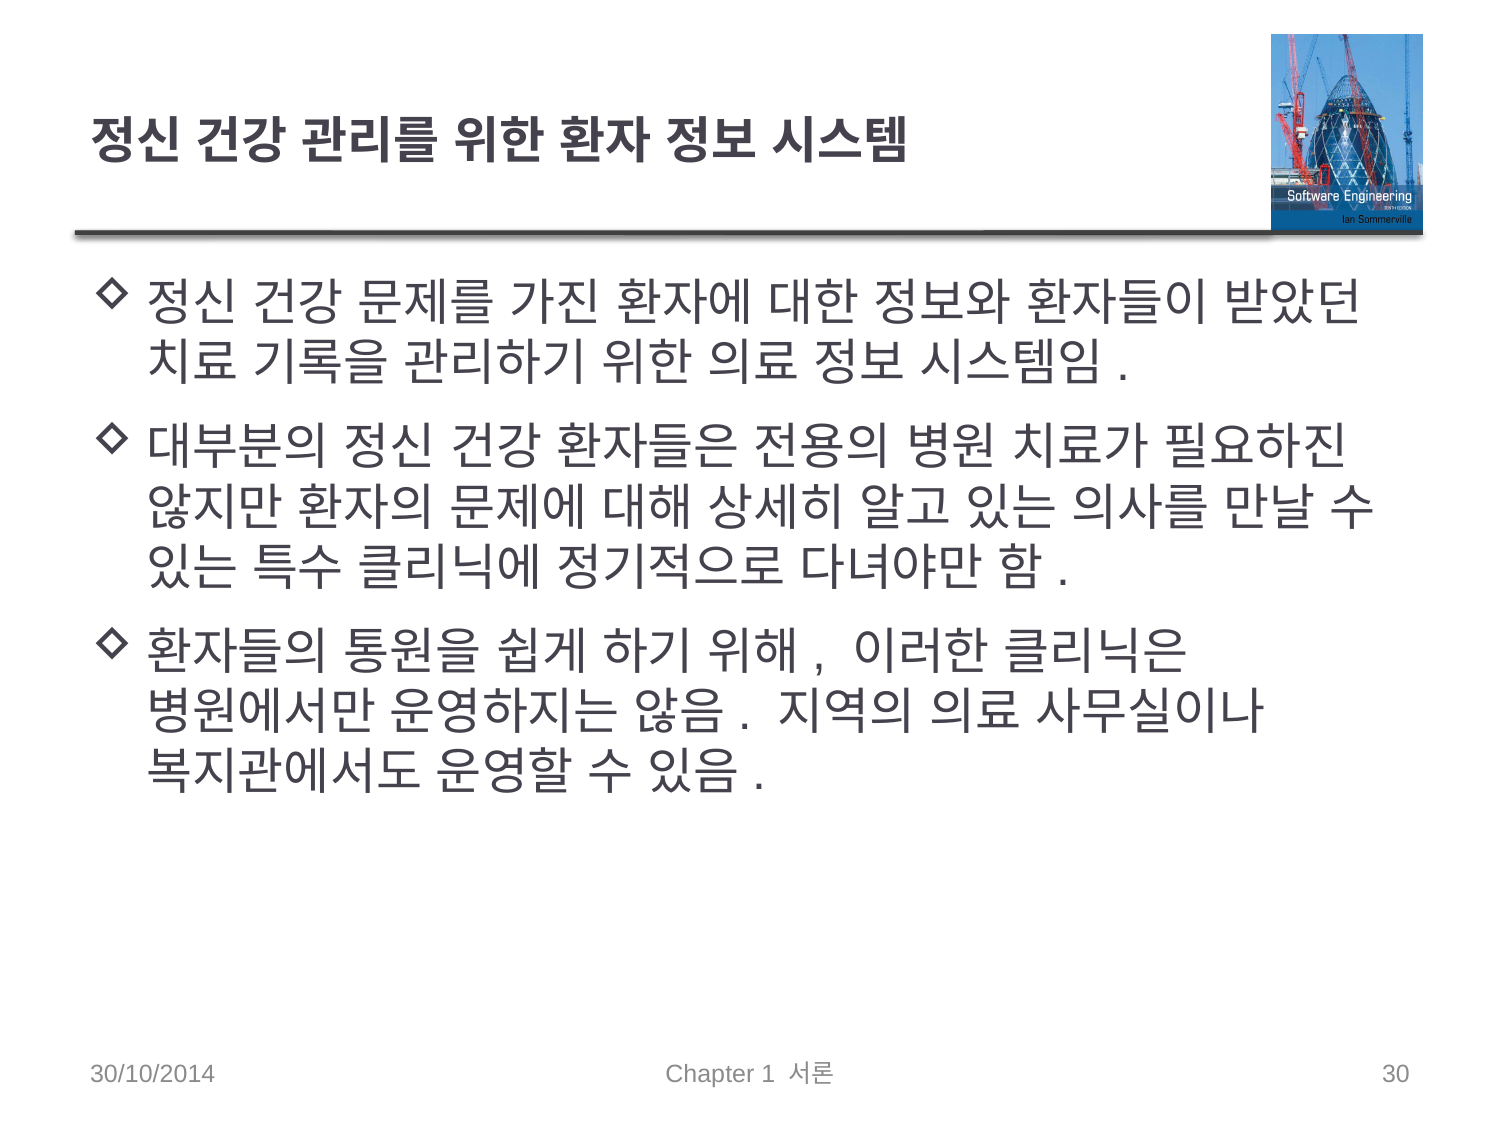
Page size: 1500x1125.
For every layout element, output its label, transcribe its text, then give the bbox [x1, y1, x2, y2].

slide_number 30 [1074, 1042, 1425, 1103]
list 정신 건강 문제를 가진 환자에 대한 정보와 환자들이 받았던 치료 기록을 관리하기 위한 의료 정보 시스템임. 대부분의 정신 건강 환자들은 전용의 병원 치료가 필요하진 않지만 환자의 문제에 대해 상세히 알고 있는 의사를 만날 수 있는 특수 클리닉에 정기적으로 다녀야만 함. 환자들의 통원을 쉽게 하기 위해, 이러한 클리닉은 병원에서만 운영하지는 않음. 지역의 의료 사무실이나 복지관에서도 운영할 수 있음. [75, 262, 1425, 1005]
picture [1271, 34, 1423, 230]
footer Chapter 1 서론 [512, 1042, 988, 1103]
title 정신 건강 관리를 위한 환자 정보 시스템 [74, 44, 1272, 233]
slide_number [75, 1042, 425, 1103]
